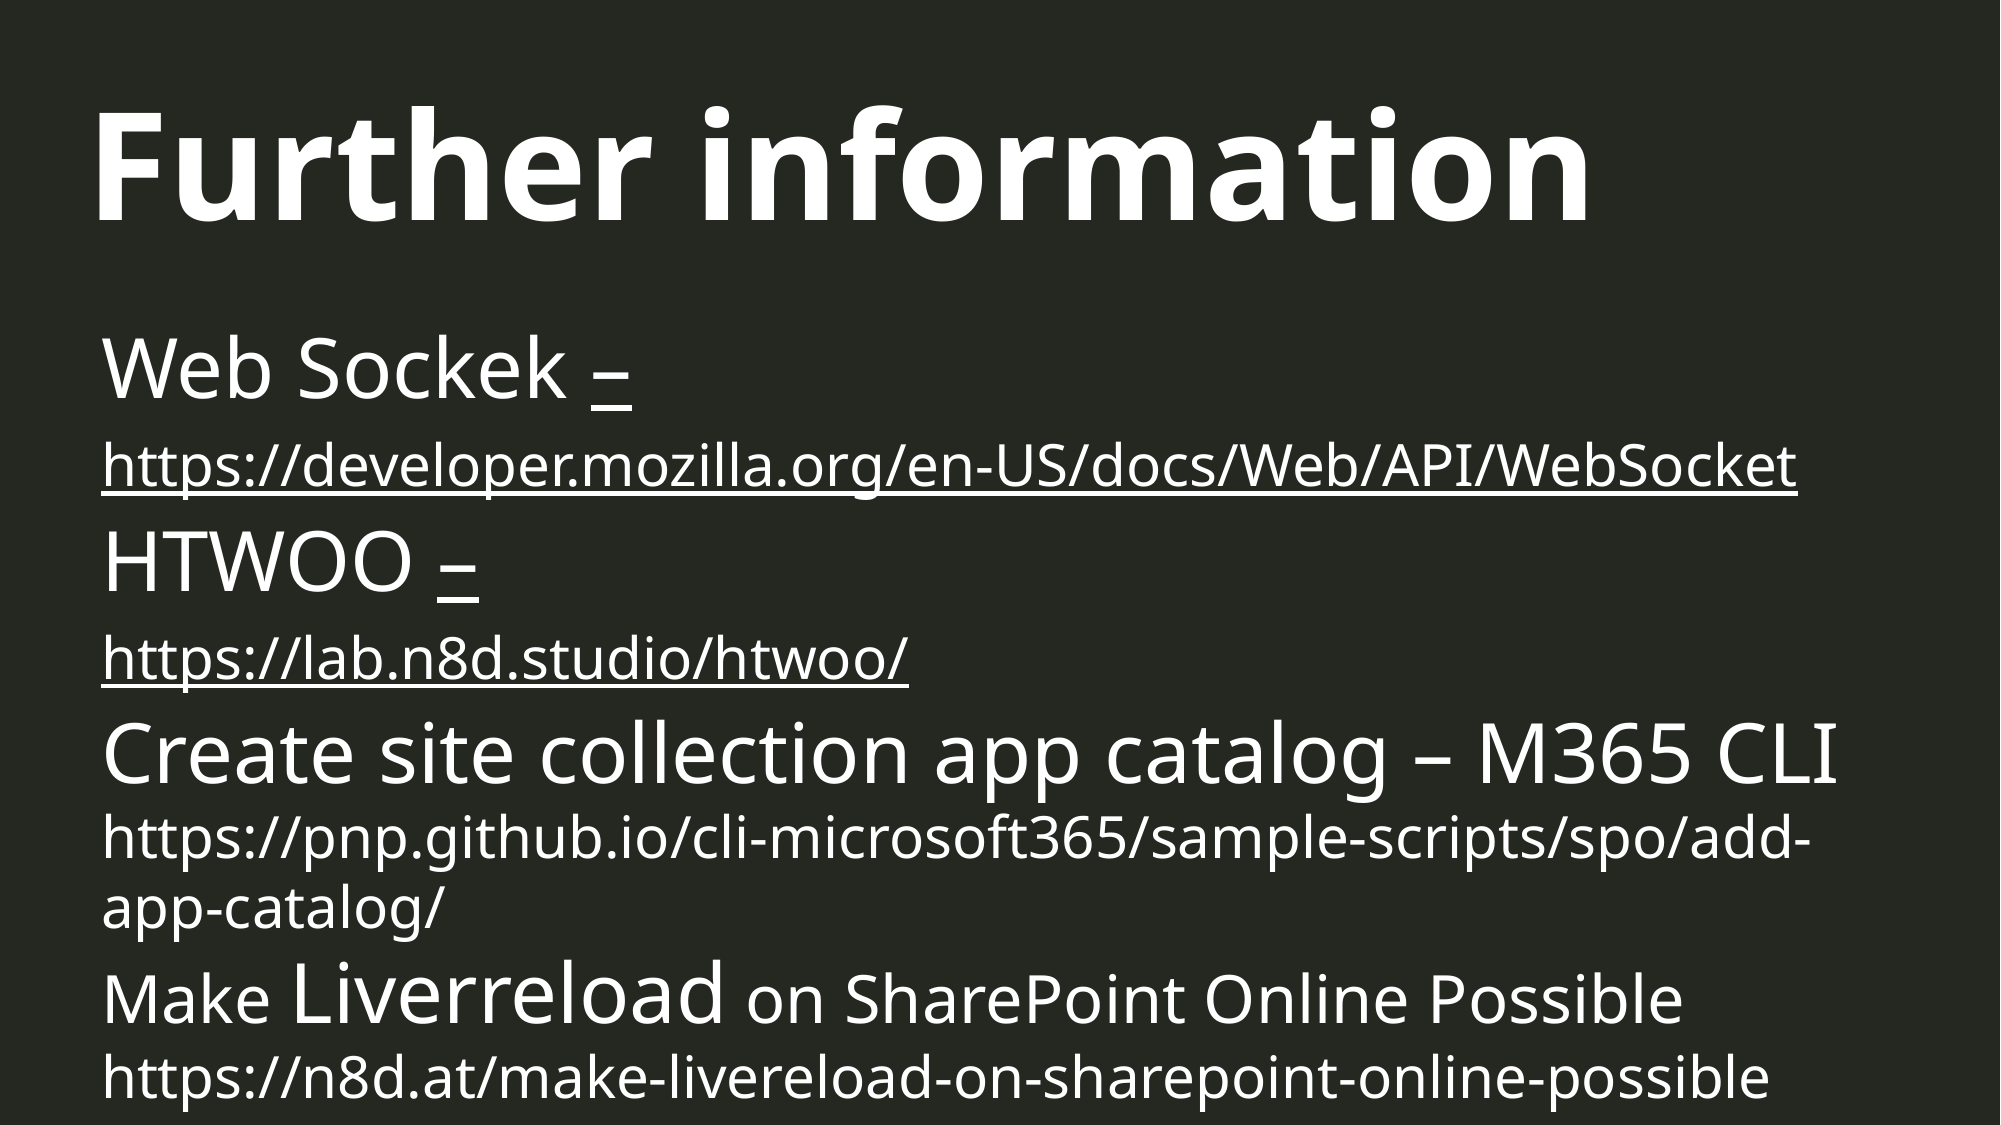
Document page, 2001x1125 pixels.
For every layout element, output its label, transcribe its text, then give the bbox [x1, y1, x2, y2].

text_box Further information [71, 62, 1928, 258]
text_box Web Sockek – https://developer.mozilla.org/en-US/docs/Web/API/WebSocket HTWOO – https://lab.n8d.studio/htwoo/ Create site collection app catalog – M365 CLI https://pnp.github.io/cli-microsoft365/sample-scripts/spo/add-app-catalog/ Make Liverreload on SharePoint Online Possible https://n8d.at/make-livereload-on-sharepoint-online-possible [86, 307, 1914, 1118]
